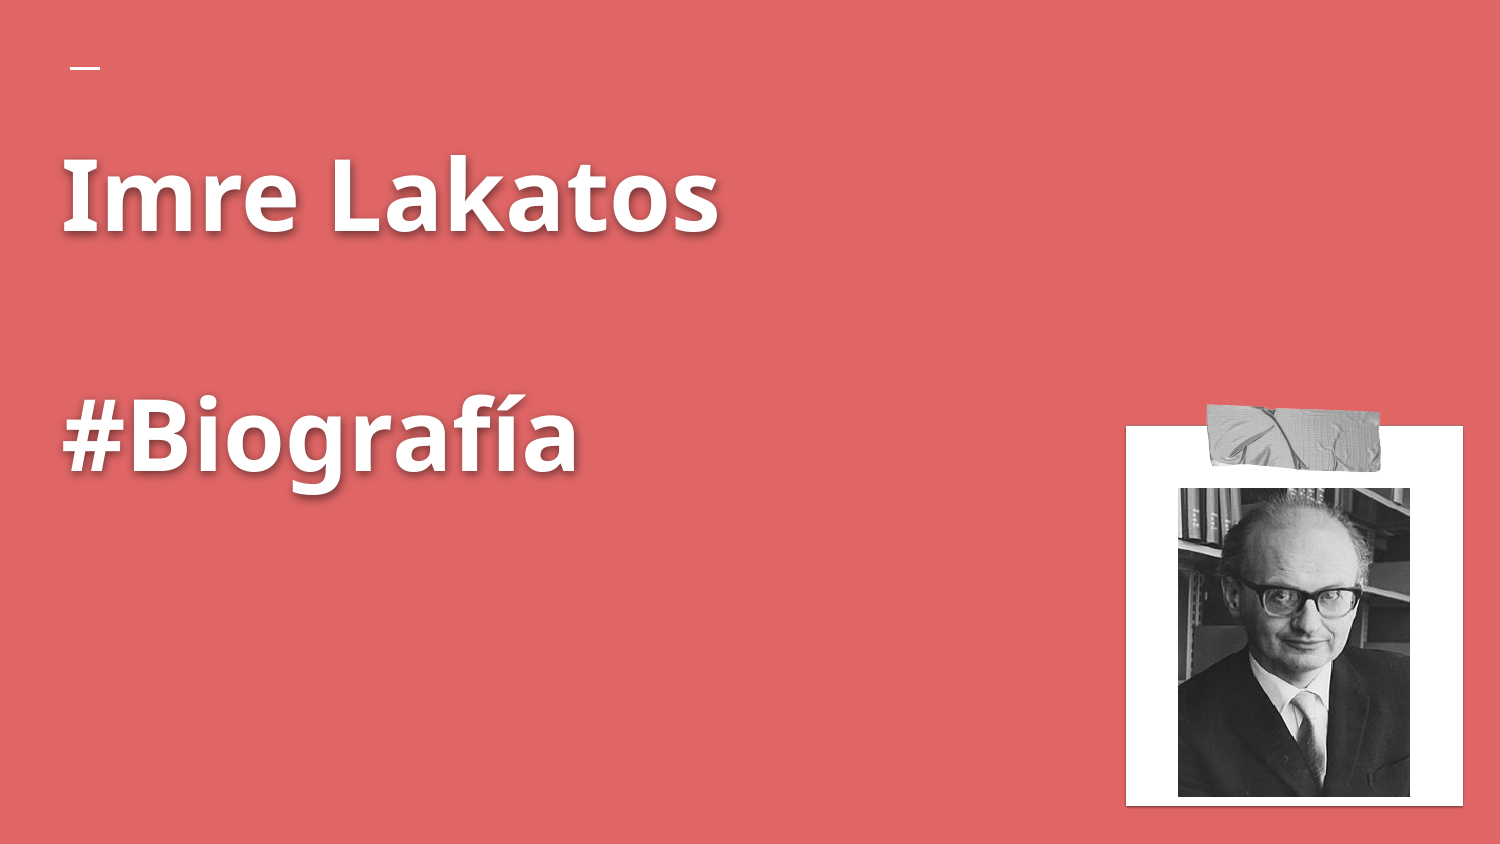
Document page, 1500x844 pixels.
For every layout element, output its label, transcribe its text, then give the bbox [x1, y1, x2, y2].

picture [1178, 488, 1410, 797]
title Imre Lakatos #Biografía [46, 116, 1094, 746]
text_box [1112, 403, 1476, 821]
